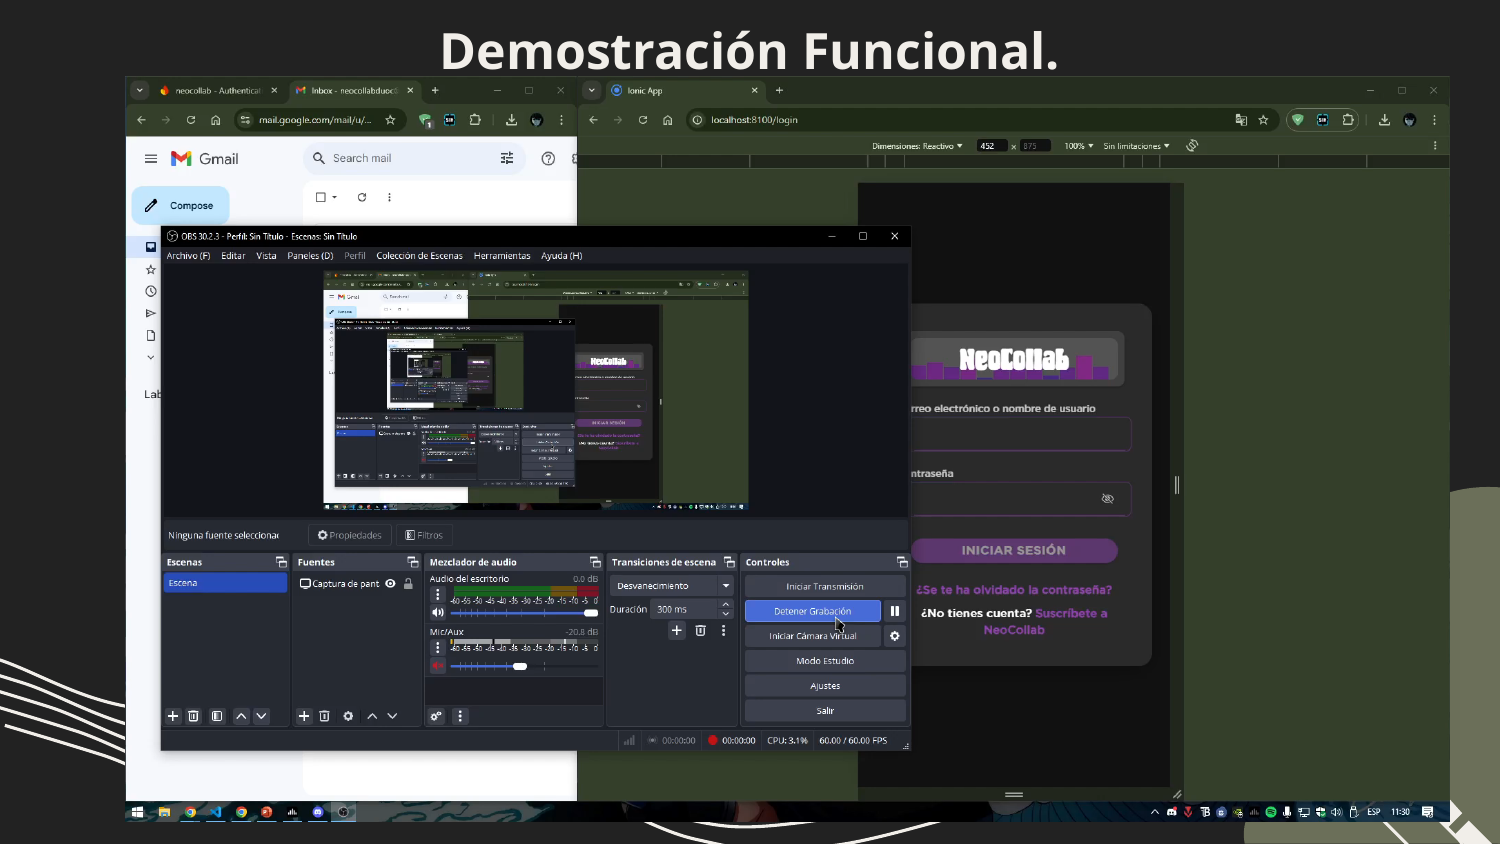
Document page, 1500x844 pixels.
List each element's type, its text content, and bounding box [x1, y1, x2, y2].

title Demostración Funcional. [285, 0, 1215, 74]
picture [125, 76, 1451, 822]
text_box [1266, 567, 1474, 844]
